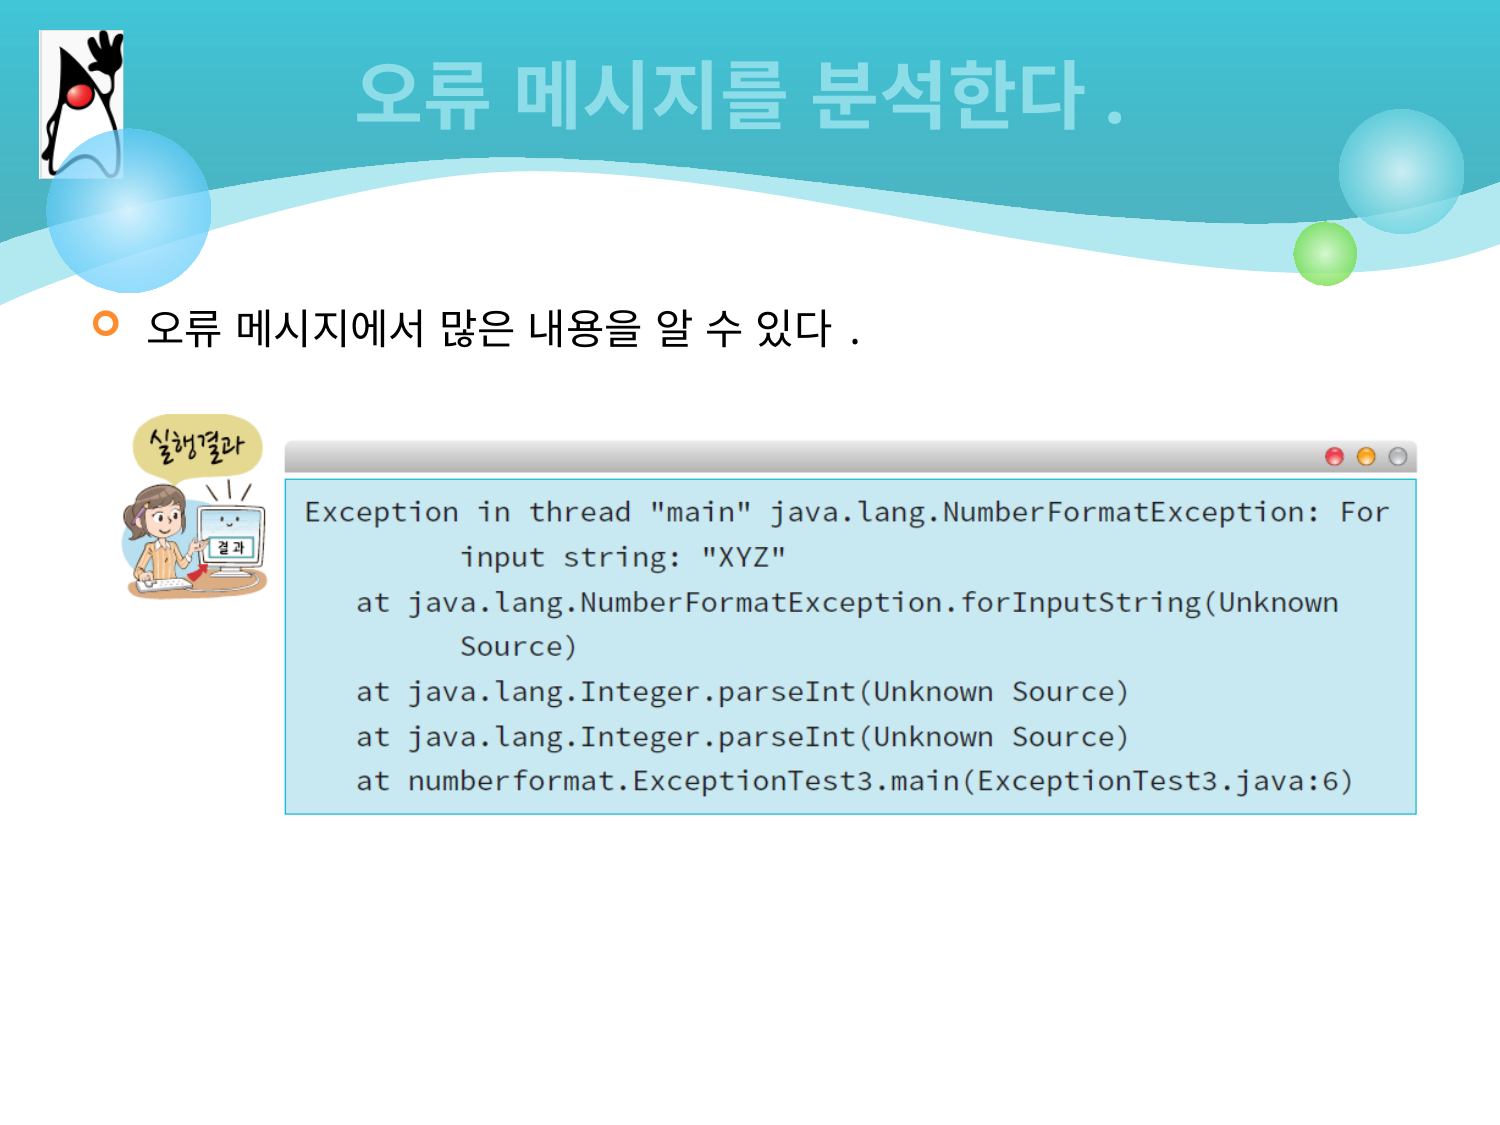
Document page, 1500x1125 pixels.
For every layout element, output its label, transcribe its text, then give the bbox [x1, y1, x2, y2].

list 오류 메시지에서 많은 내용을 알 수 있다. [75, 295, 1425, 1038]
picture [39, 30, 75, 179]
picture [97, 413, 1440, 828]
title 오류 메시지를 분석한다. [75, 0, 1425, 188]
